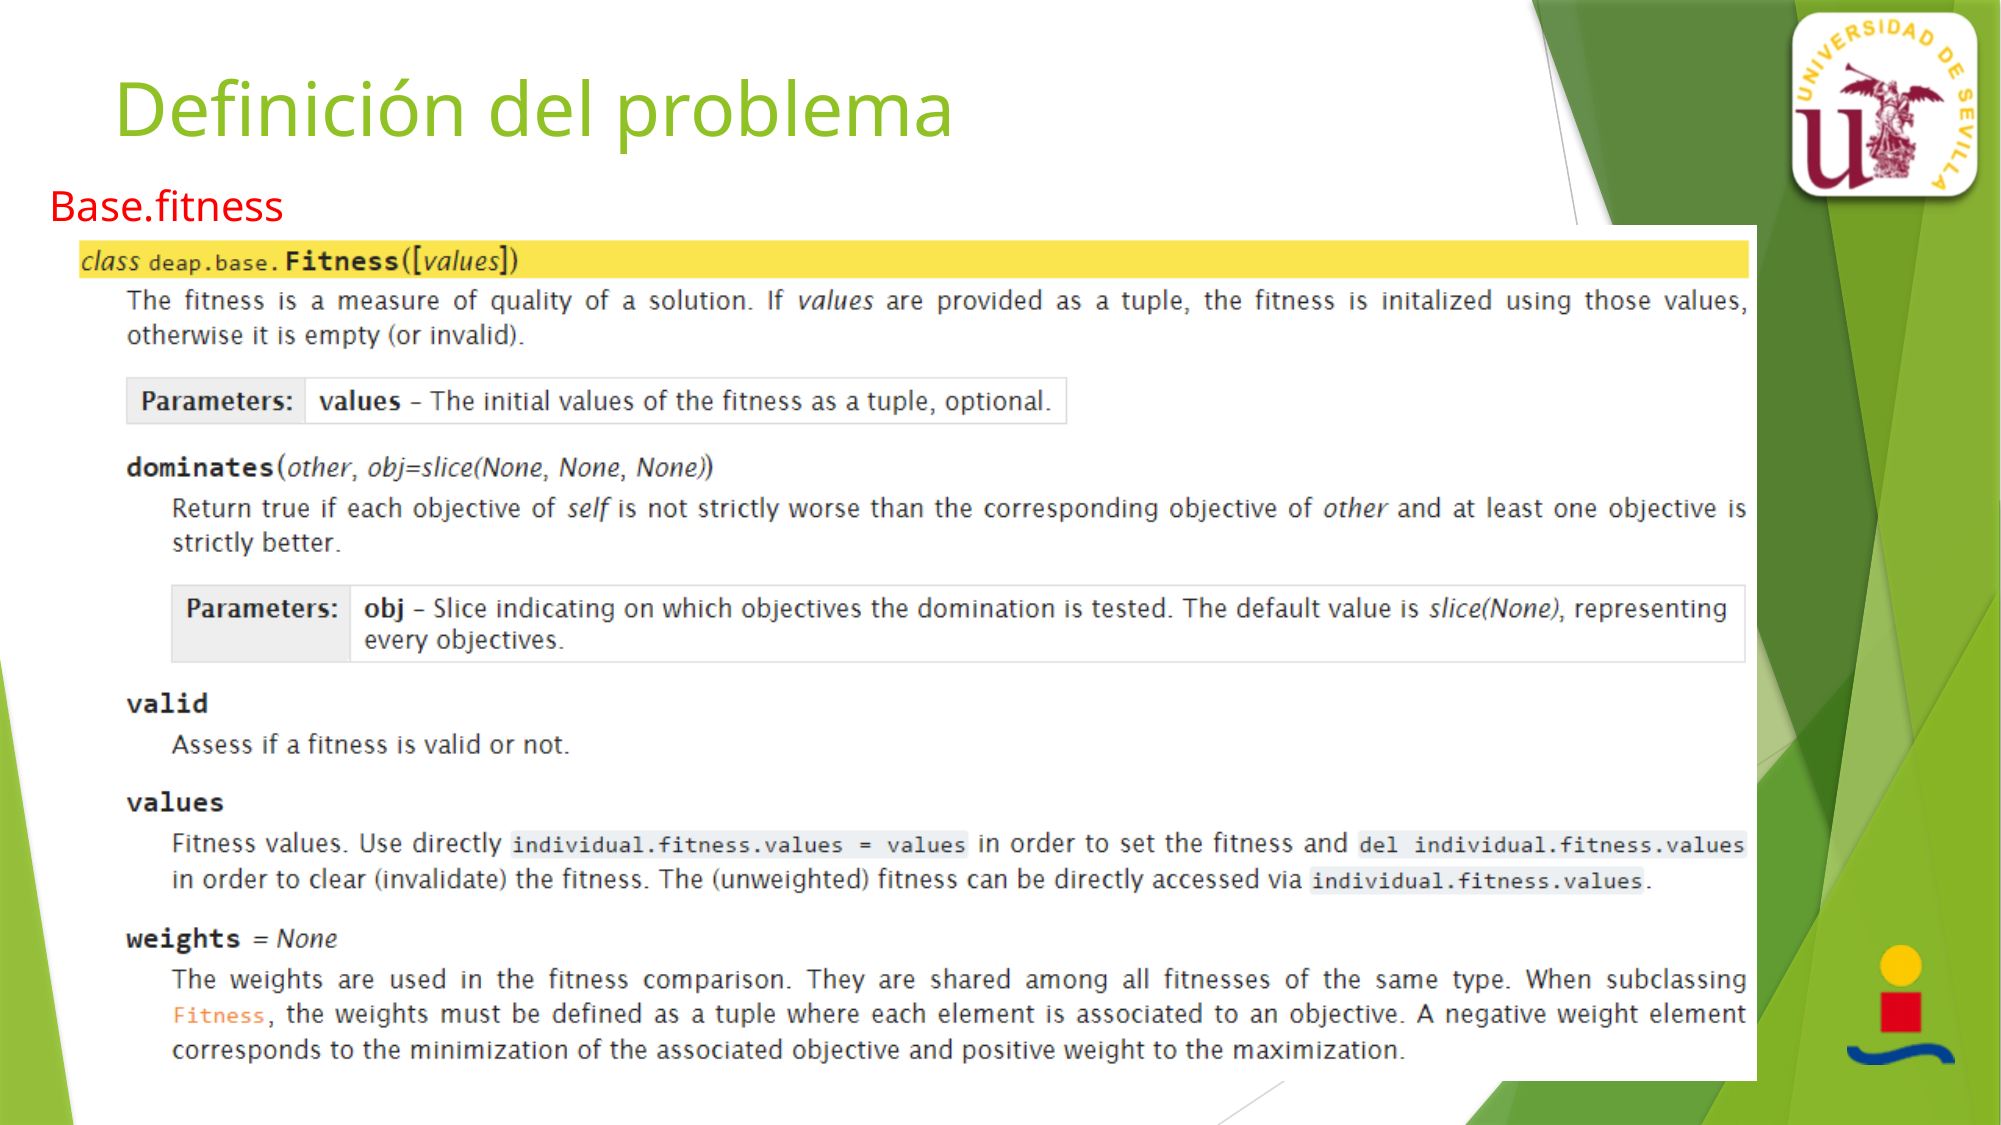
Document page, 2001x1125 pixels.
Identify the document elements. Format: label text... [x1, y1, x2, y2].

text_box Base.fitness [35, 172, 1507, 237]
text_box [1507, 178, 1581, 223]
picture [1766, 0, 1996, 229]
title Definición del problema [98, 53, 1509, 178]
picture [1847, 945, 1955, 1065]
picture [55, 225, 1757, 1081]
